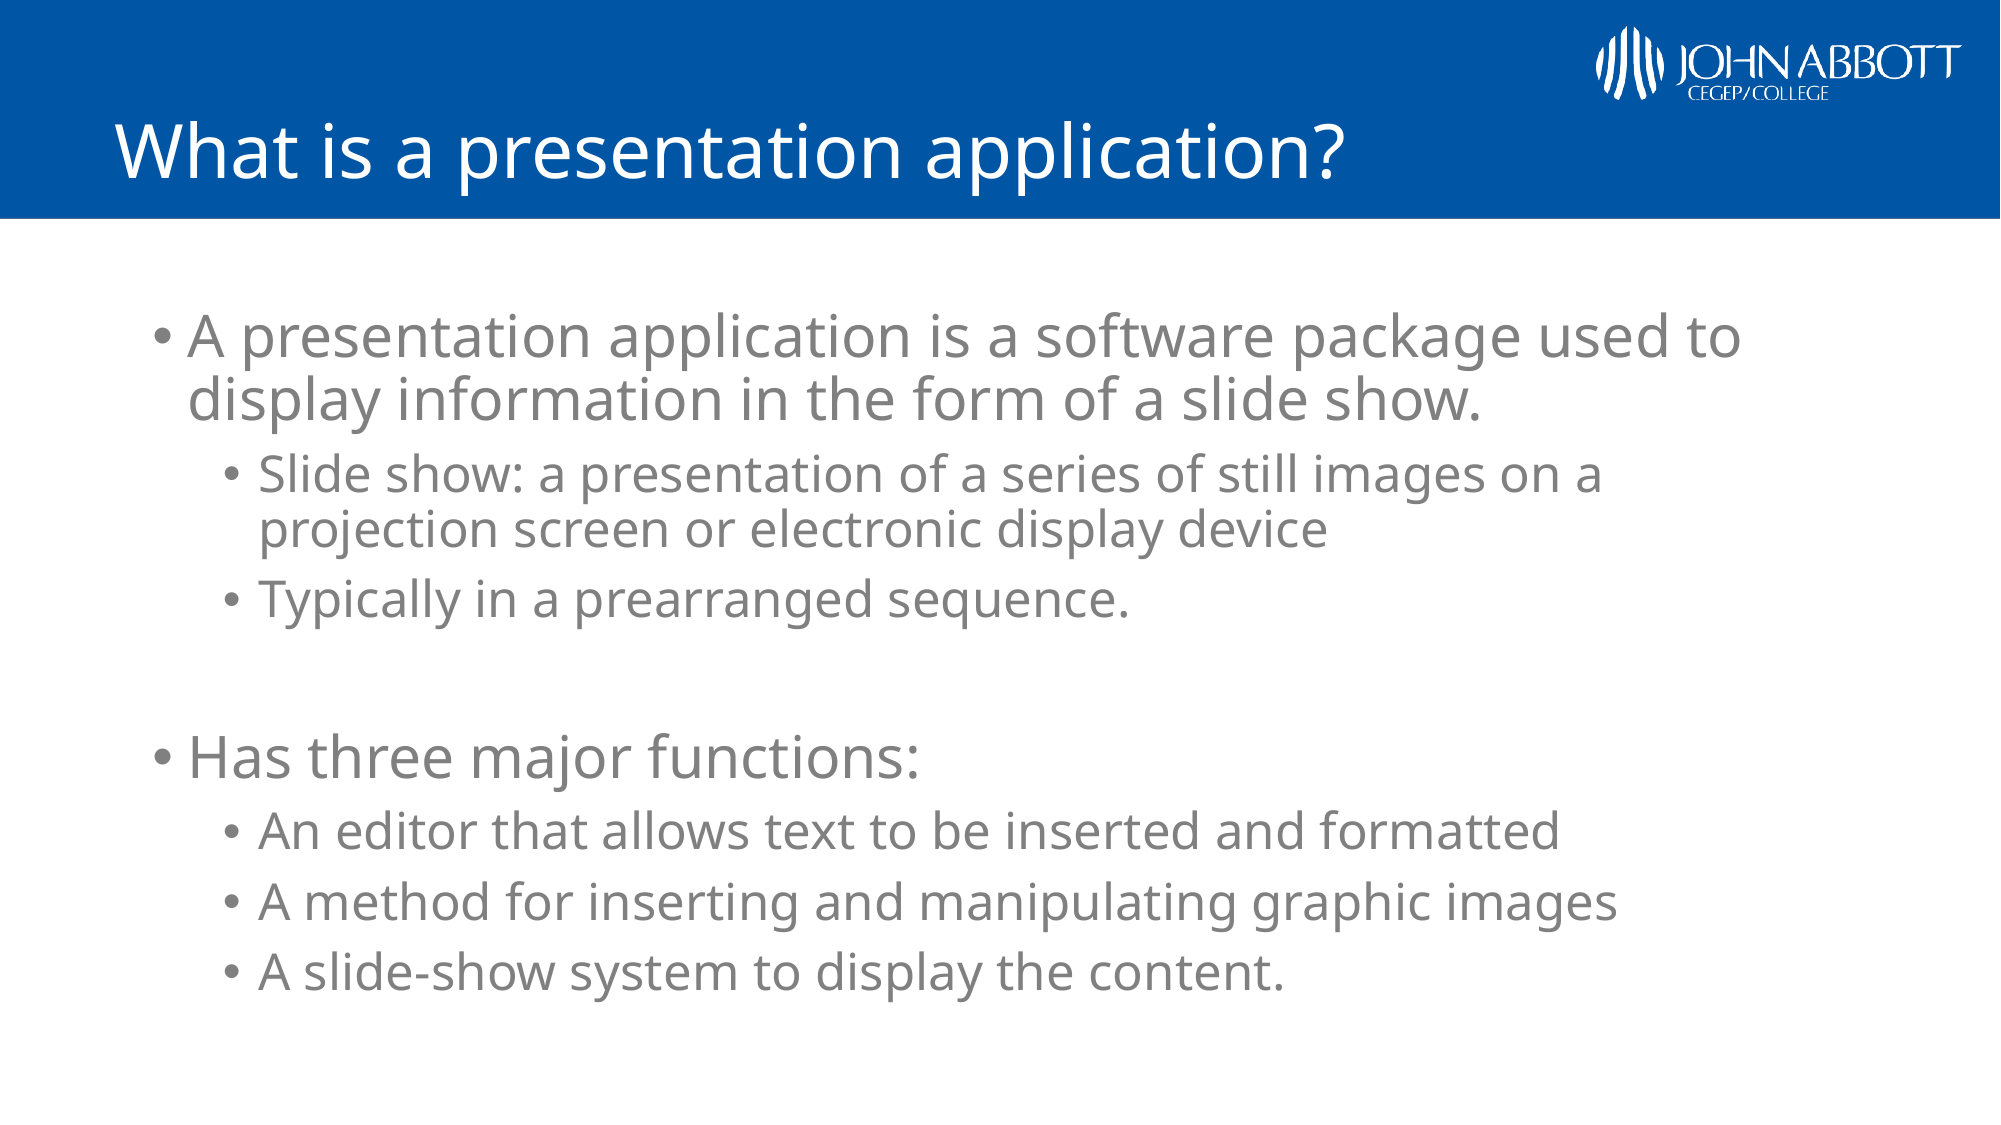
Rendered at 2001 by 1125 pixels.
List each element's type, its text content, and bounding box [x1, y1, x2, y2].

list A presentation application is a software package used to display information in the form of a slide show. Slide show: a presentation of a series of still images on a projection screen or electronic display device Typically in a prearranged sequence. Has three major functions: An editor that allows text to be inserted and formatted A method for inserting and manipulating graphic images A slide-show system to display the content. [137, 299, 1863, 1014]
title What is a presentation application? [99, 0, 1863, 202]
picture [1863, 26, 1962, 100]
